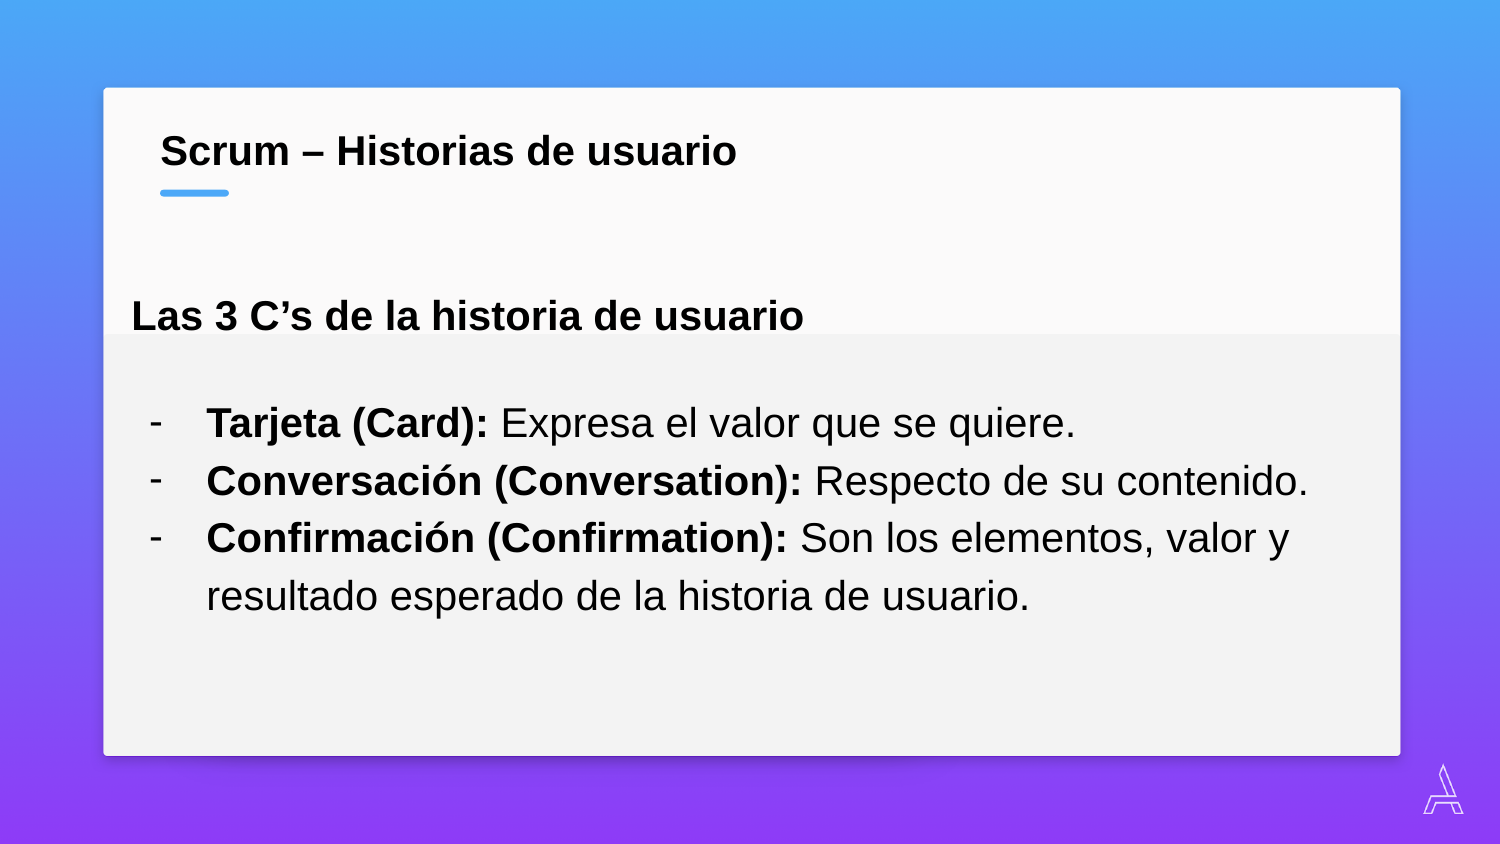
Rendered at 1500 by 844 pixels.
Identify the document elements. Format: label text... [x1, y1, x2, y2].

picture [0, 0, 1500, 844]
text_box Scrum – Historias de usuario [145, 108, 1372, 197]
text_box Las 3 C’s de la historia de usuario Tarjeta (Card): Expresa el valor que se quiere. Conversación (Conversation): Respecto de su contenido. Confirmación (Confirmation): Son los elementos, valor y resultado esperado de la historia de usuario. [116, 205, 1384, 754]
